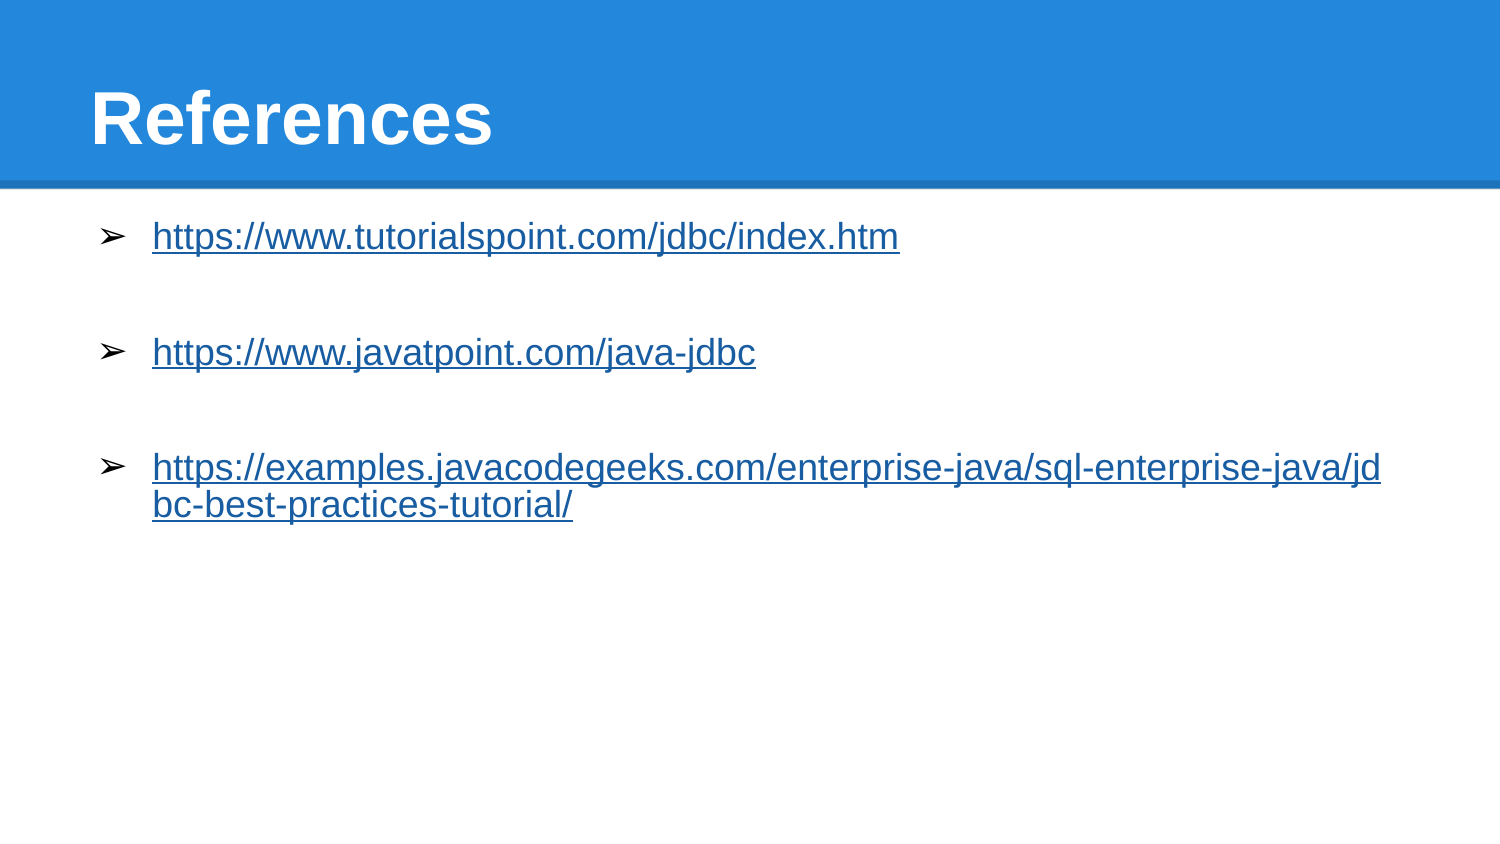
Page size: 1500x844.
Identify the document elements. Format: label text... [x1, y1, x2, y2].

list https://www.tutorialspoint.com/jdbc/index.htm https://www.javatpoint.com/java-jdbc https://examples.javacodegeeks.com/enterprise-java/sql-enterprise-java/jdbc-best-practices-tutorial/ [62, 197, 1413, 809]
title References [75, 33, 1425, 175]
